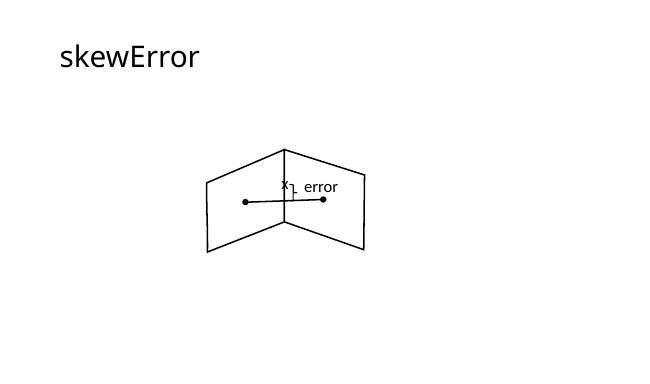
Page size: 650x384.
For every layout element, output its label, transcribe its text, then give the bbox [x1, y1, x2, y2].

text_box [283, 148, 346, 168]
text_box [242, 198, 249, 206]
text_box x [262, 165, 304, 199]
title skewError [44, 20, 605, 95]
text_box error [285, 168, 354, 204]
text_box [283, 170, 366, 252]
text_box [205, 149, 284, 254]
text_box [247, 199, 322, 203]
